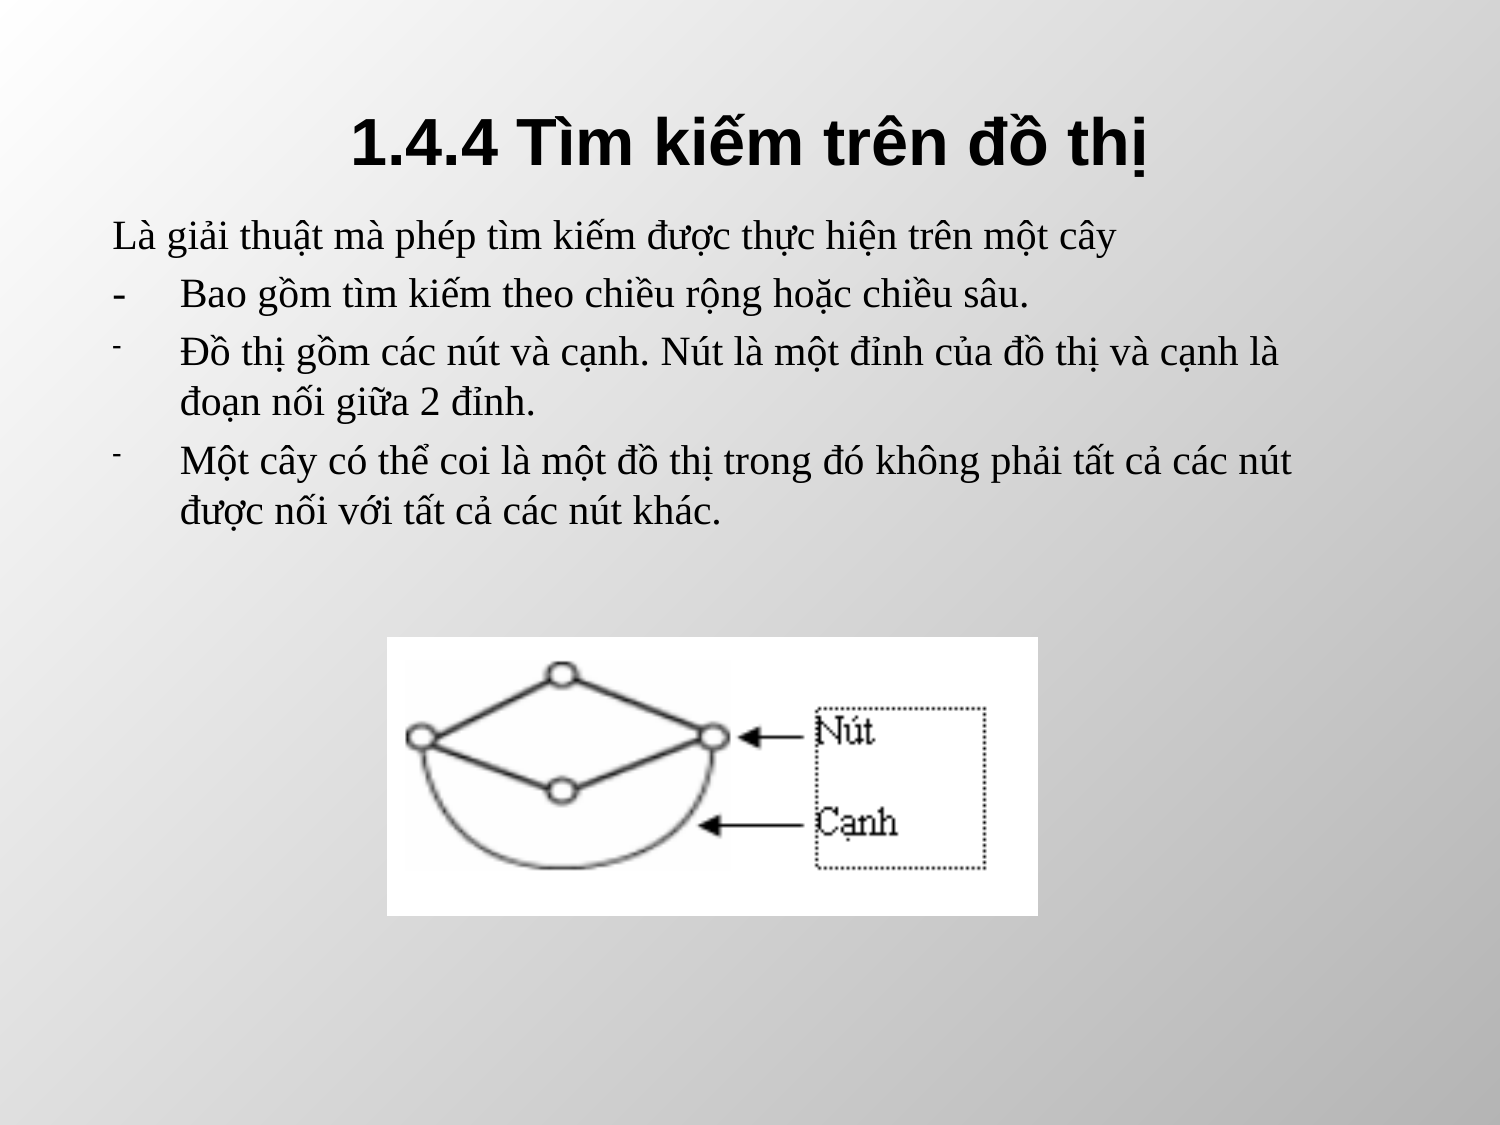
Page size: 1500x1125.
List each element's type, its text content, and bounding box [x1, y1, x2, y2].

title 1.4.4 Tìm kiếm trên đồ thị [75, 45, 1425, 233]
list Là giải thuật mà phép tìm kiếm được thực hiện trên một cây - Bao gồm tìm kiếm theo chiều rộng hoặc chiều sâu. Đồ thị gồm các nút và cạnh. Nút là một đỉnh của đồ thị và cạnh là đoạn nối giữa 2 đỉnh. Một cây có thể coi là một đồ thị trong đó không phải tất cả các nút được nối với tất cả các nút khác. [75, 200, 1375, 1005]
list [387, 637, 1038, 916]
